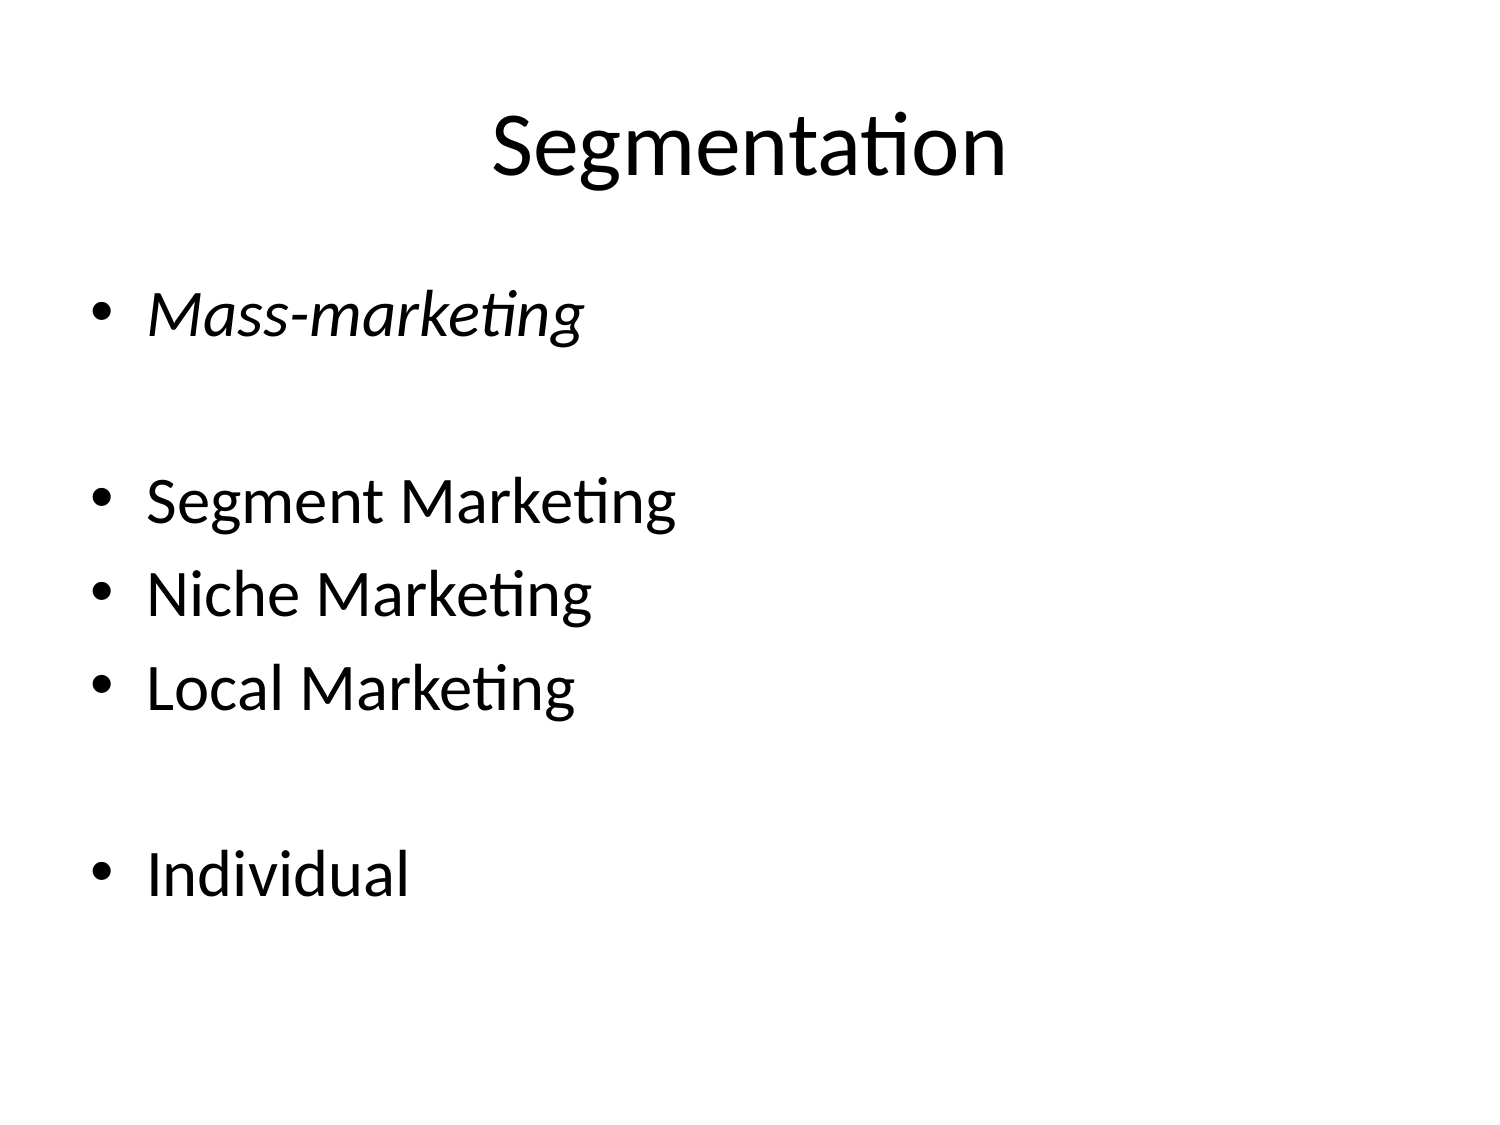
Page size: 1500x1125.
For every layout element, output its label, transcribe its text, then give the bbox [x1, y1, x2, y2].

list Mass-marketing Segment Marketing Niche Marketing Local Marketing Individual [75, 262, 1425, 1005]
title Segmentation [75, 45, 1425, 233]
